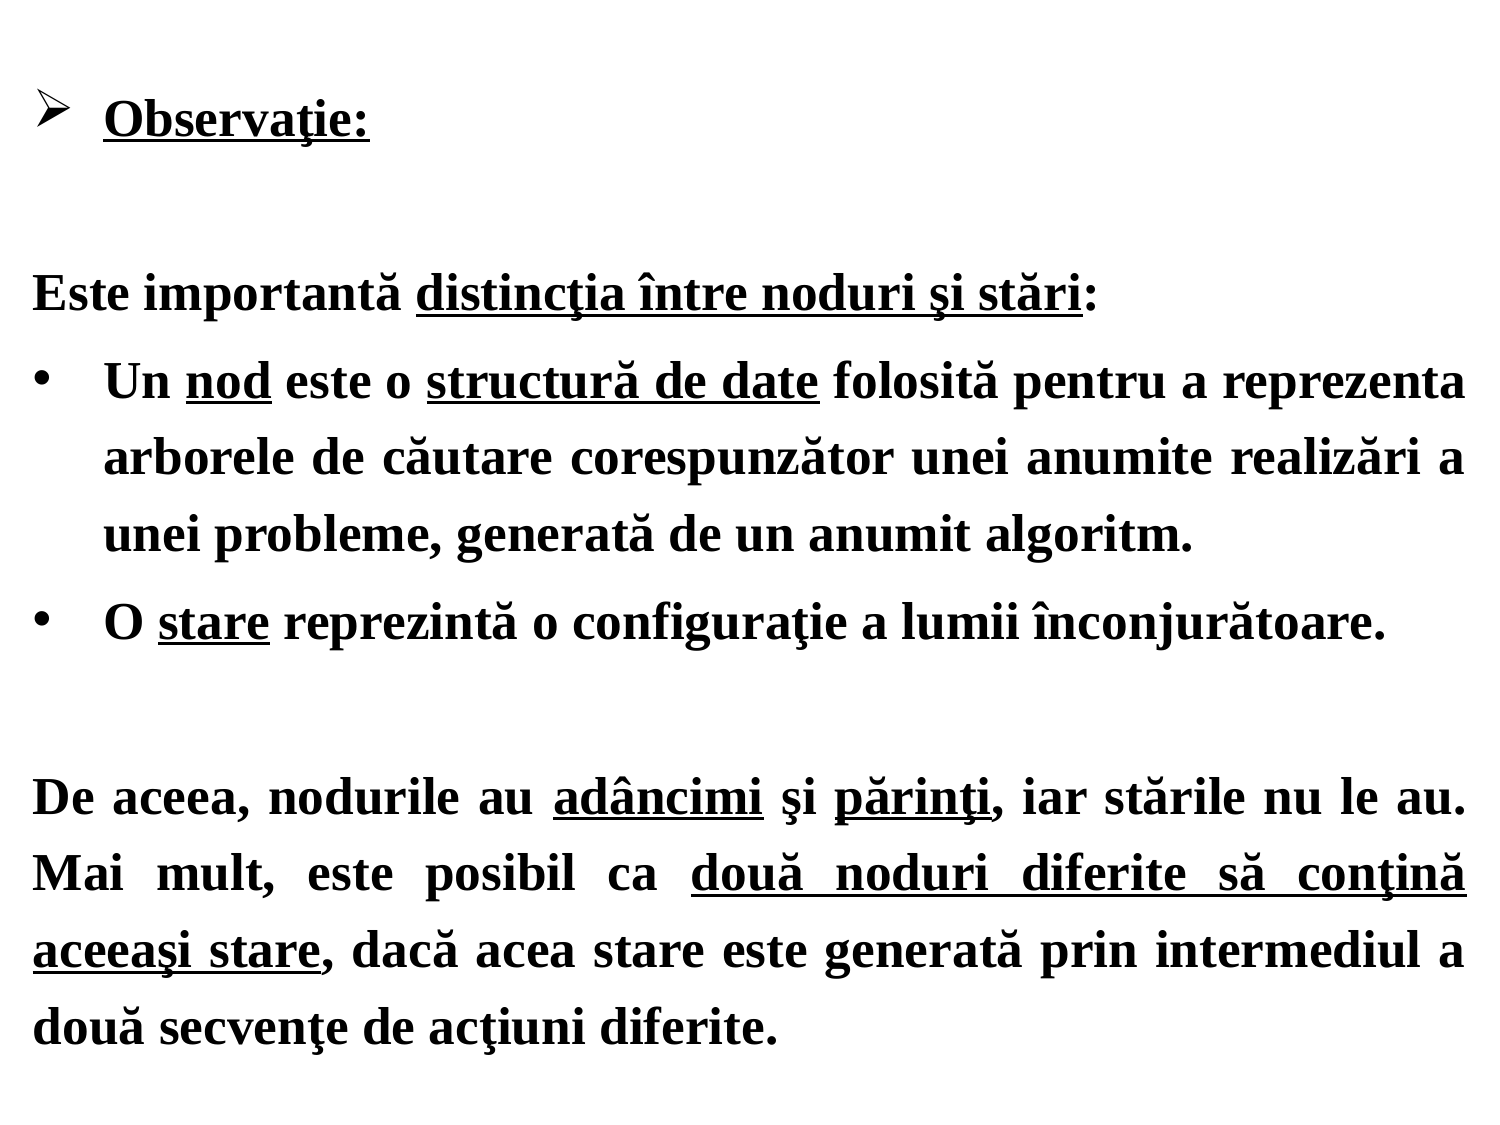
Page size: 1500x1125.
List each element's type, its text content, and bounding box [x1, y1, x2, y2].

subtitle Observaţie: Este importantă distincţia între noduri şi stări: Un nod este o structură de date folosită pentru a reprezenta arborele de căutare corespunzător unei anumite realizări a unei probleme, generată de un anumit algoritm. O stare reprezintă o configuraţie a lumii înconjurătoare. De aceea, nodurile au adâncimi şi părinţi, iar stările nu le au. Mai mult, este posibil ca două noduri diferite să conţină aceeaşi stare, dacă acea stare este generată prin intermediul a două secvenţe de acţiuni diferite. [17, 19, 1483, 1106]
